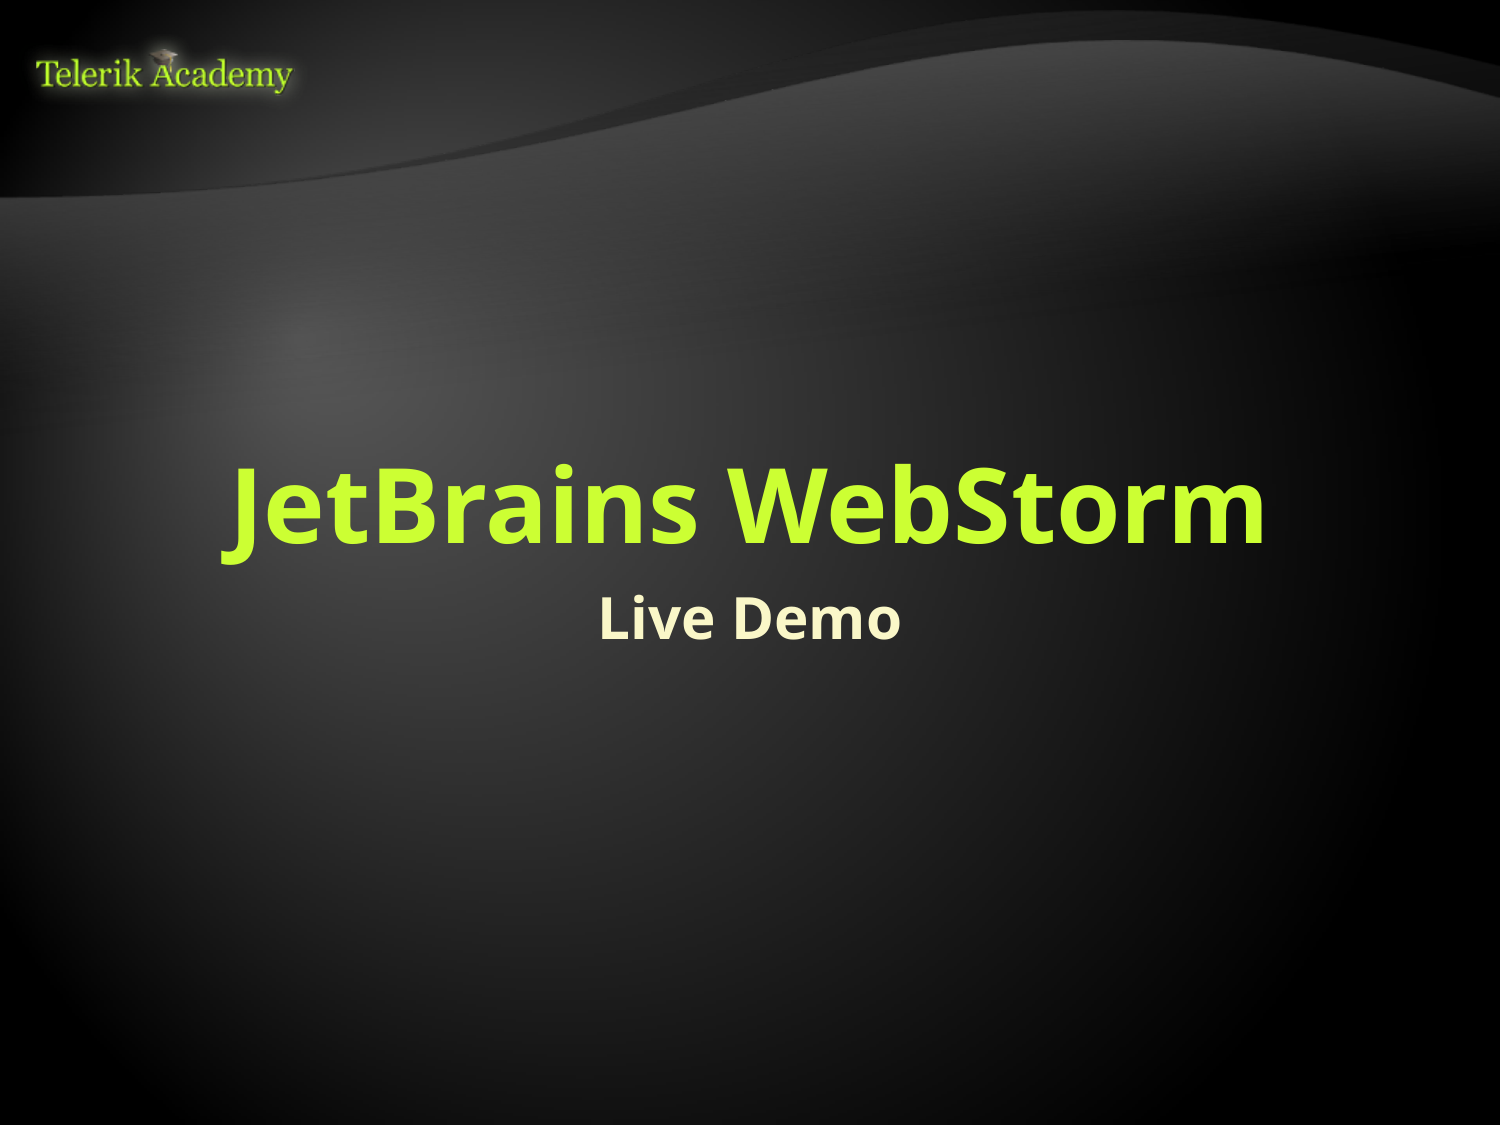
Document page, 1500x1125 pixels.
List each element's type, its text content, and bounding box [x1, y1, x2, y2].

title JetBrains WebStorm [99, 450, 1400, 563]
picture [0, 0, 1500, 1125]
subtitle Live Demo [99, 569, 1400, 663]
